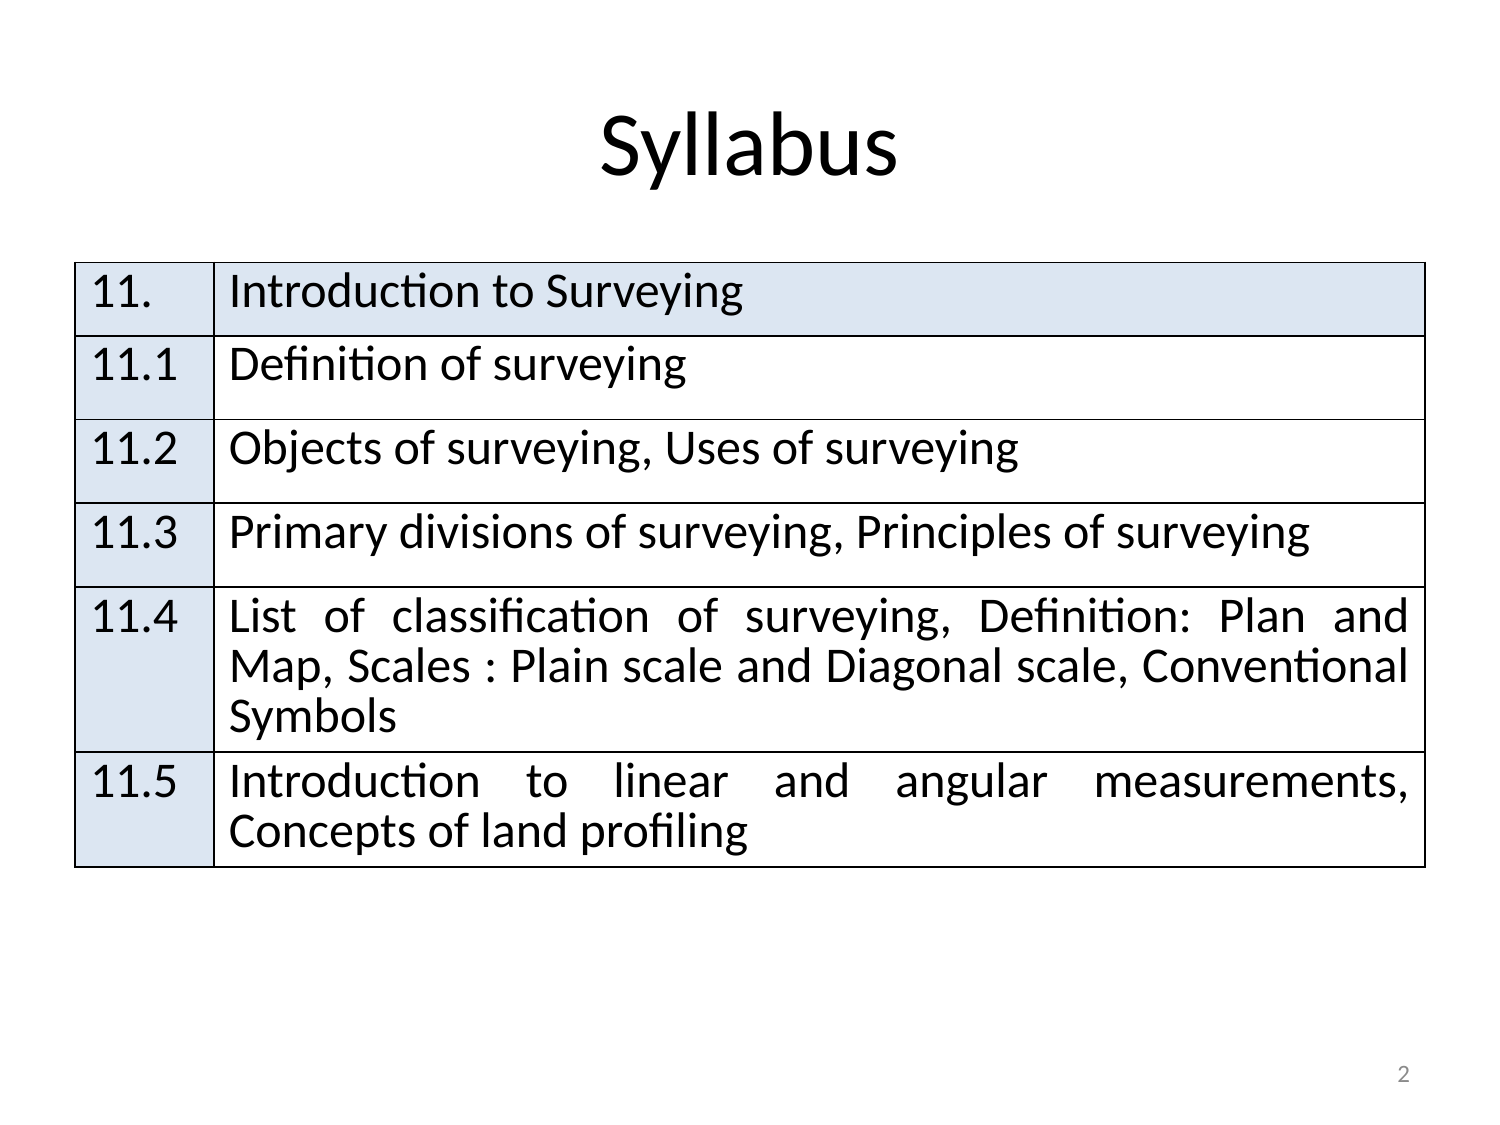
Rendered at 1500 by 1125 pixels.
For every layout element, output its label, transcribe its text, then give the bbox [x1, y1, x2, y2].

table_cell 11.5 [76, 753, 213, 866]
table_cell 11.4 [76, 588, 213, 751]
table_header Introduction to Surveying [215, 263, 1424, 335]
table_cell 11.3 [76, 504, 213, 586]
table_cell 11.2 [76, 420, 213, 502]
table_cell 11.1 [76, 337, 213, 419]
table_cell Introduction to linear and angular measurements, Concepts of land profiling [215, 753, 1424, 866]
table_cell Primary divisions of surveying, Principles of surveying [215, 504, 1424, 586]
table_cell Objects of surveying, Uses of surveying [215, 420, 1424, 502]
title Syllabus [74, 44, 1426, 233]
slide_number 2 [1074, 1042, 1425, 1103]
table_cell Definition of surveying [215, 337, 1424, 419]
table_cell List of classification of surveying, Definition: Plan and Map, Scales : Plain scale and Diagonal scale, Conventional Symbols [215, 588, 1424, 751]
table_header 11. [76, 263, 213, 335]
